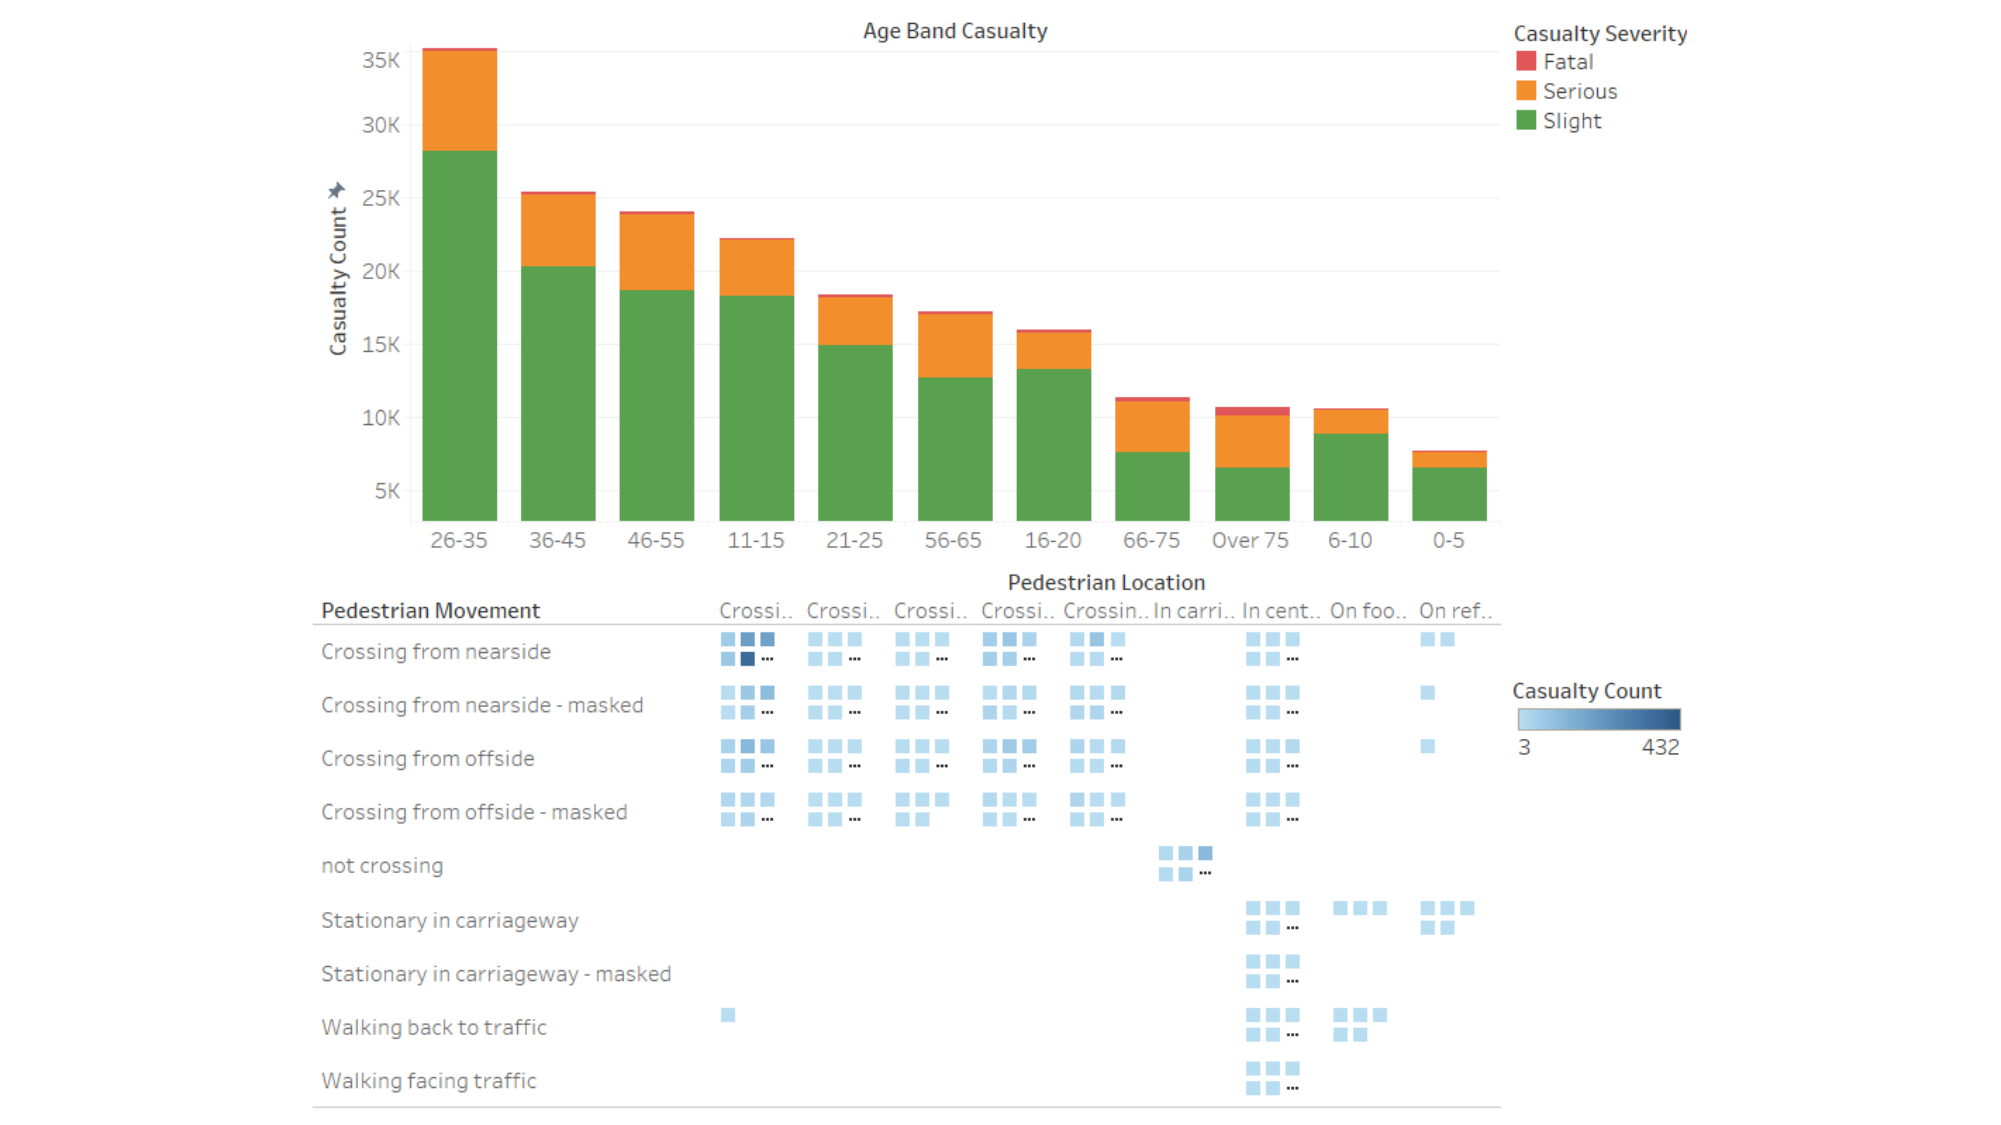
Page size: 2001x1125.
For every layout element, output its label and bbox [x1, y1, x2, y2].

picture [296, 0, 1704, 1125]
